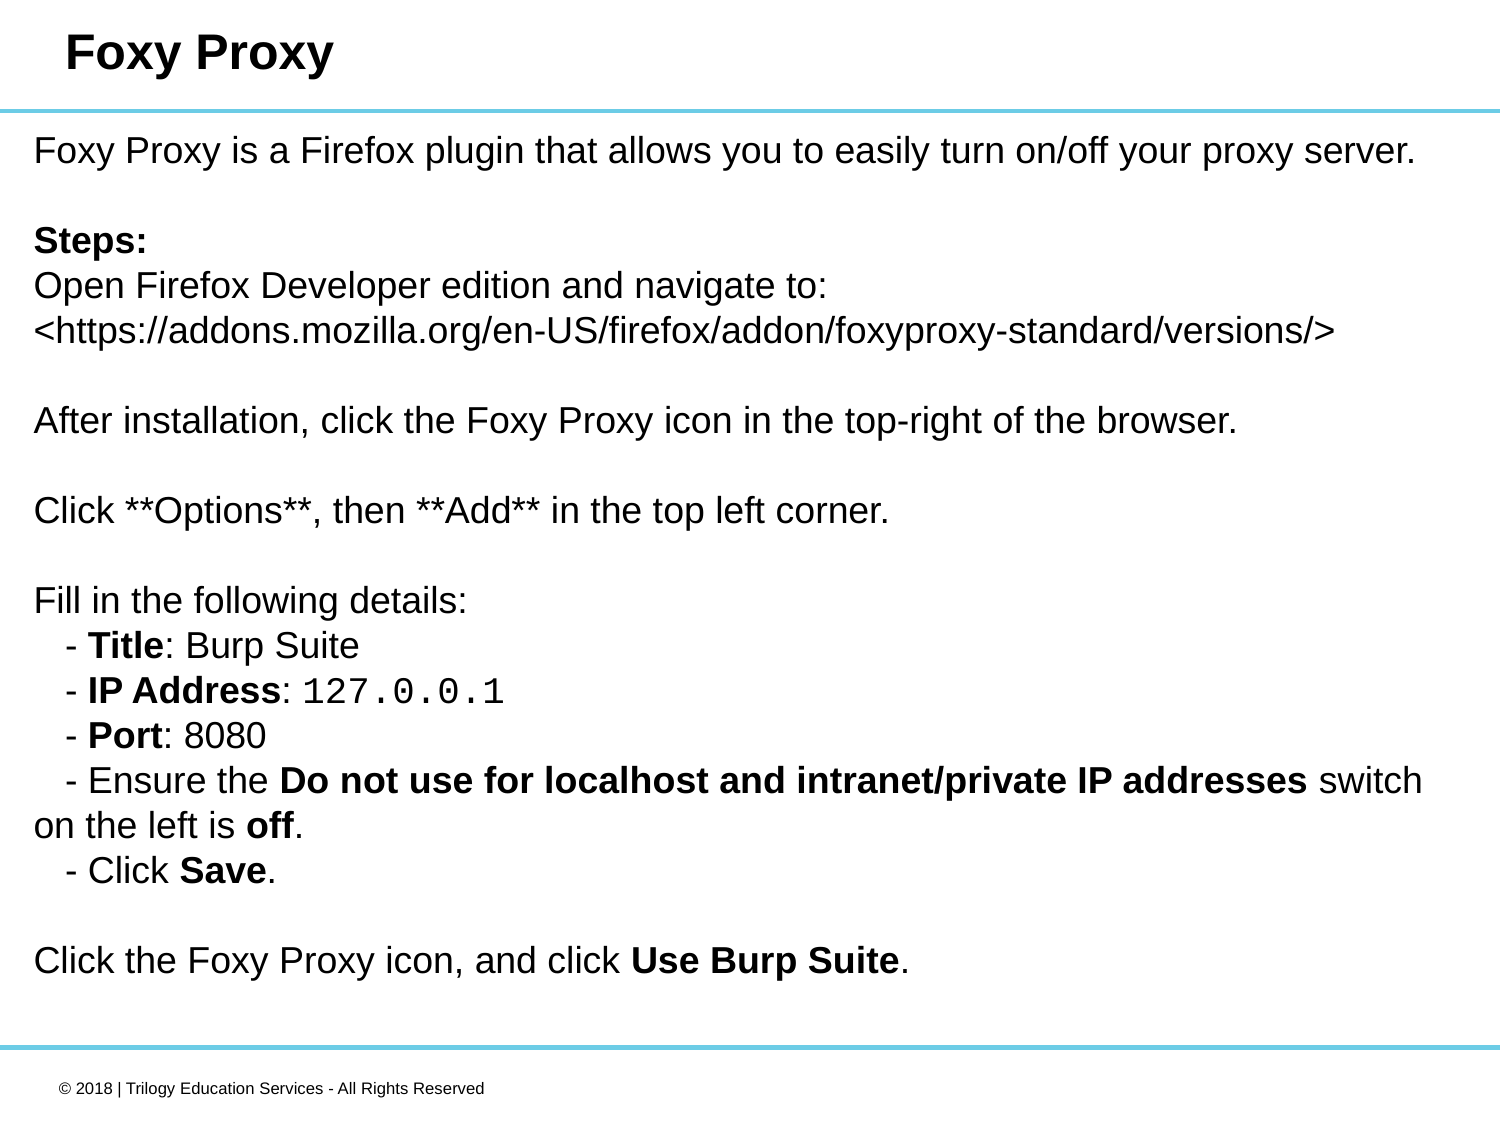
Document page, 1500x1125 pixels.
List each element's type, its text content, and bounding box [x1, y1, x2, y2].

text_box Foxy Proxy is a Firefox plugin that allows you to easily turn on/off your proxy server. Steps: Open Firefox Developer edition and navigate to: <https://addons.mozilla.org/en-US/firefox/addon/foxyproxy-standard/versions/> After installation, click the Foxy Proxy icon in the top-right of the browser. Click **Options**, then **Add** in the top left corner. Fill in the following details: - Title: Burp Suite - IP Address: 127.0.0.1 - Port: 8080 - Ensure the Do not use for localhost and intranet/private IP addresses switch on the left is off. - Click Save. Click the Foxy Proxy icon, and click Use Burp Suite. [18, 118, 1482, 989]
title Foxy Proxy [50, 0, 948, 108]
